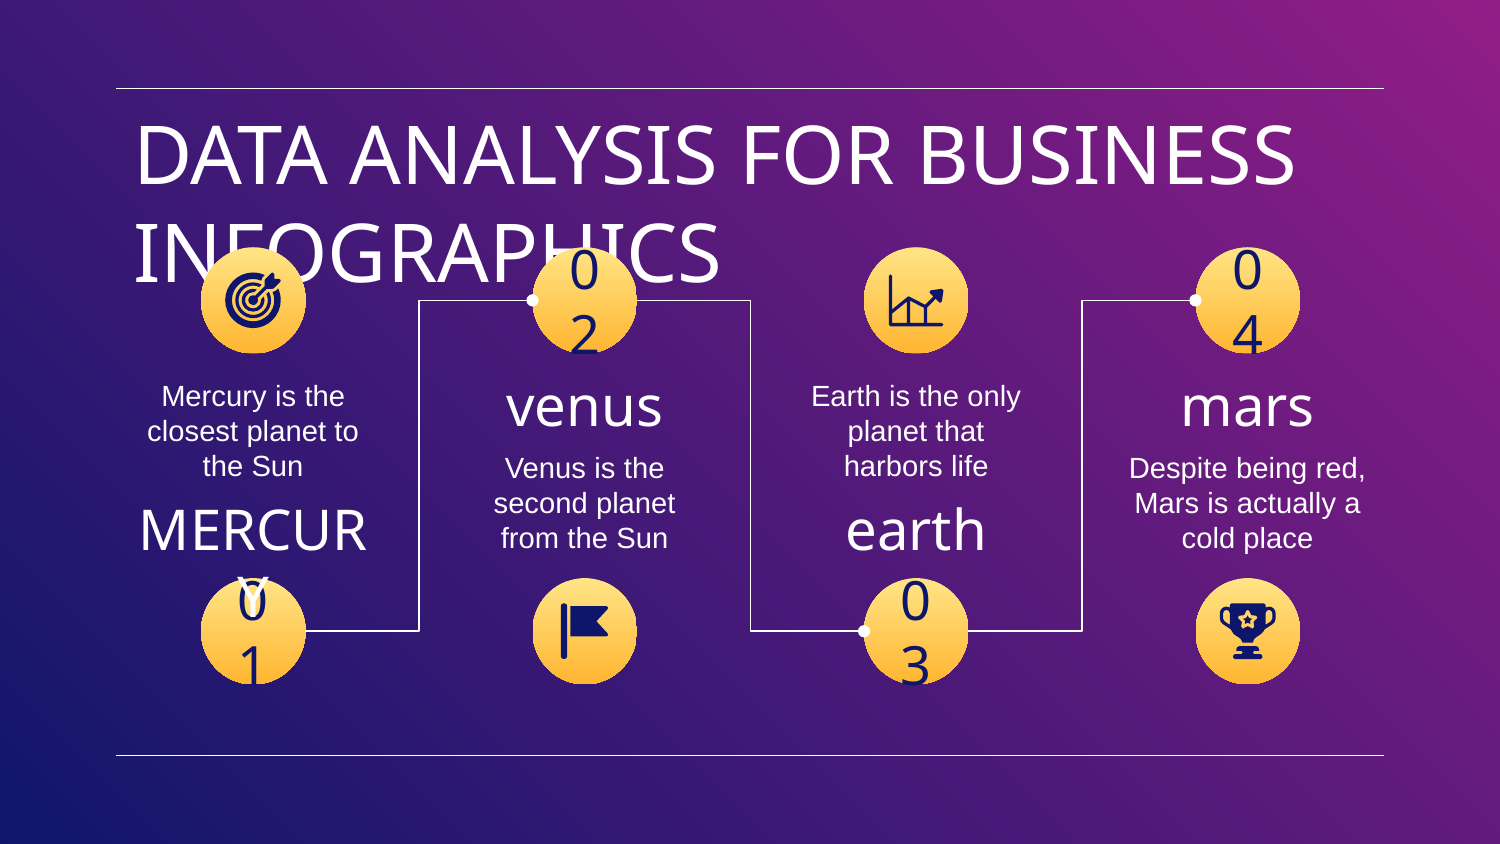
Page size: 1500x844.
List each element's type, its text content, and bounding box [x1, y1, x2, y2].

text_box [1200, 578, 1295, 608]
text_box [305, 300, 533, 632]
text_box [201, 247, 306, 354]
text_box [1219, 603, 1276, 660]
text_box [449, 246, 721, 555]
text_box [1196, 627, 1300, 685]
text_box [533, 578, 637, 685]
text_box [560, 603, 609, 660]
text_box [117, 377, 389, 685]
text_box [224, 272, 282, 329]
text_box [780, 377, 1052, 685]
text_box [888, 274, 944, 327]
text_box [968, 300, 1196, 632]
text_box [864, 247, 969, 354]
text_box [1112, 246, 1384, 555]
title DATA ANALYSIS FOR BUSINESS INFOGRAPHICS [118, 88, 1382, 183]
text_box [636, 300, 865, 632]
